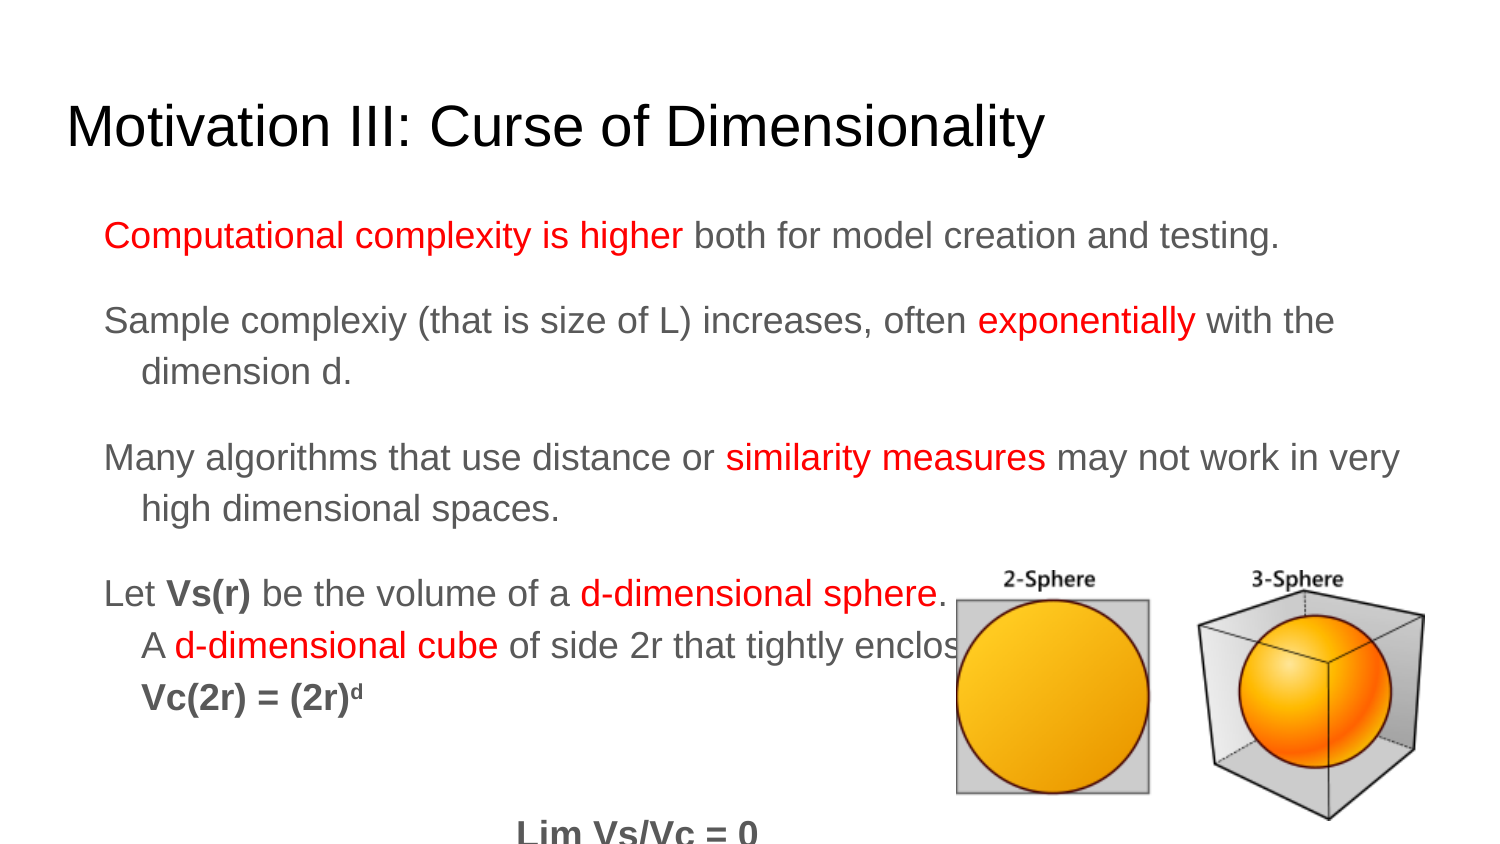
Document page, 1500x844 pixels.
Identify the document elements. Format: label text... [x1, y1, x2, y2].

title Motivation III: Curse of Dimensionality [51, 72, 1449, 167]
picture [955, 570, 1426, 821]
list Computational complexity is higher both for model creation and testing. Sample complexiy (that is size of L) increases, often exponentially with the dimension d. Many algorithms that use distance or similarity measures may not work in very high dimensional spaces. Let Vs(r) be the volume of a d-dimensional sphere. A d-dimensional cube of side 2r that tightly encloses the sphere has a volume Vc(2r) = (2r)d Lim Vs/Vc = 0 d→∞ [51, 189, 1449, 750]
